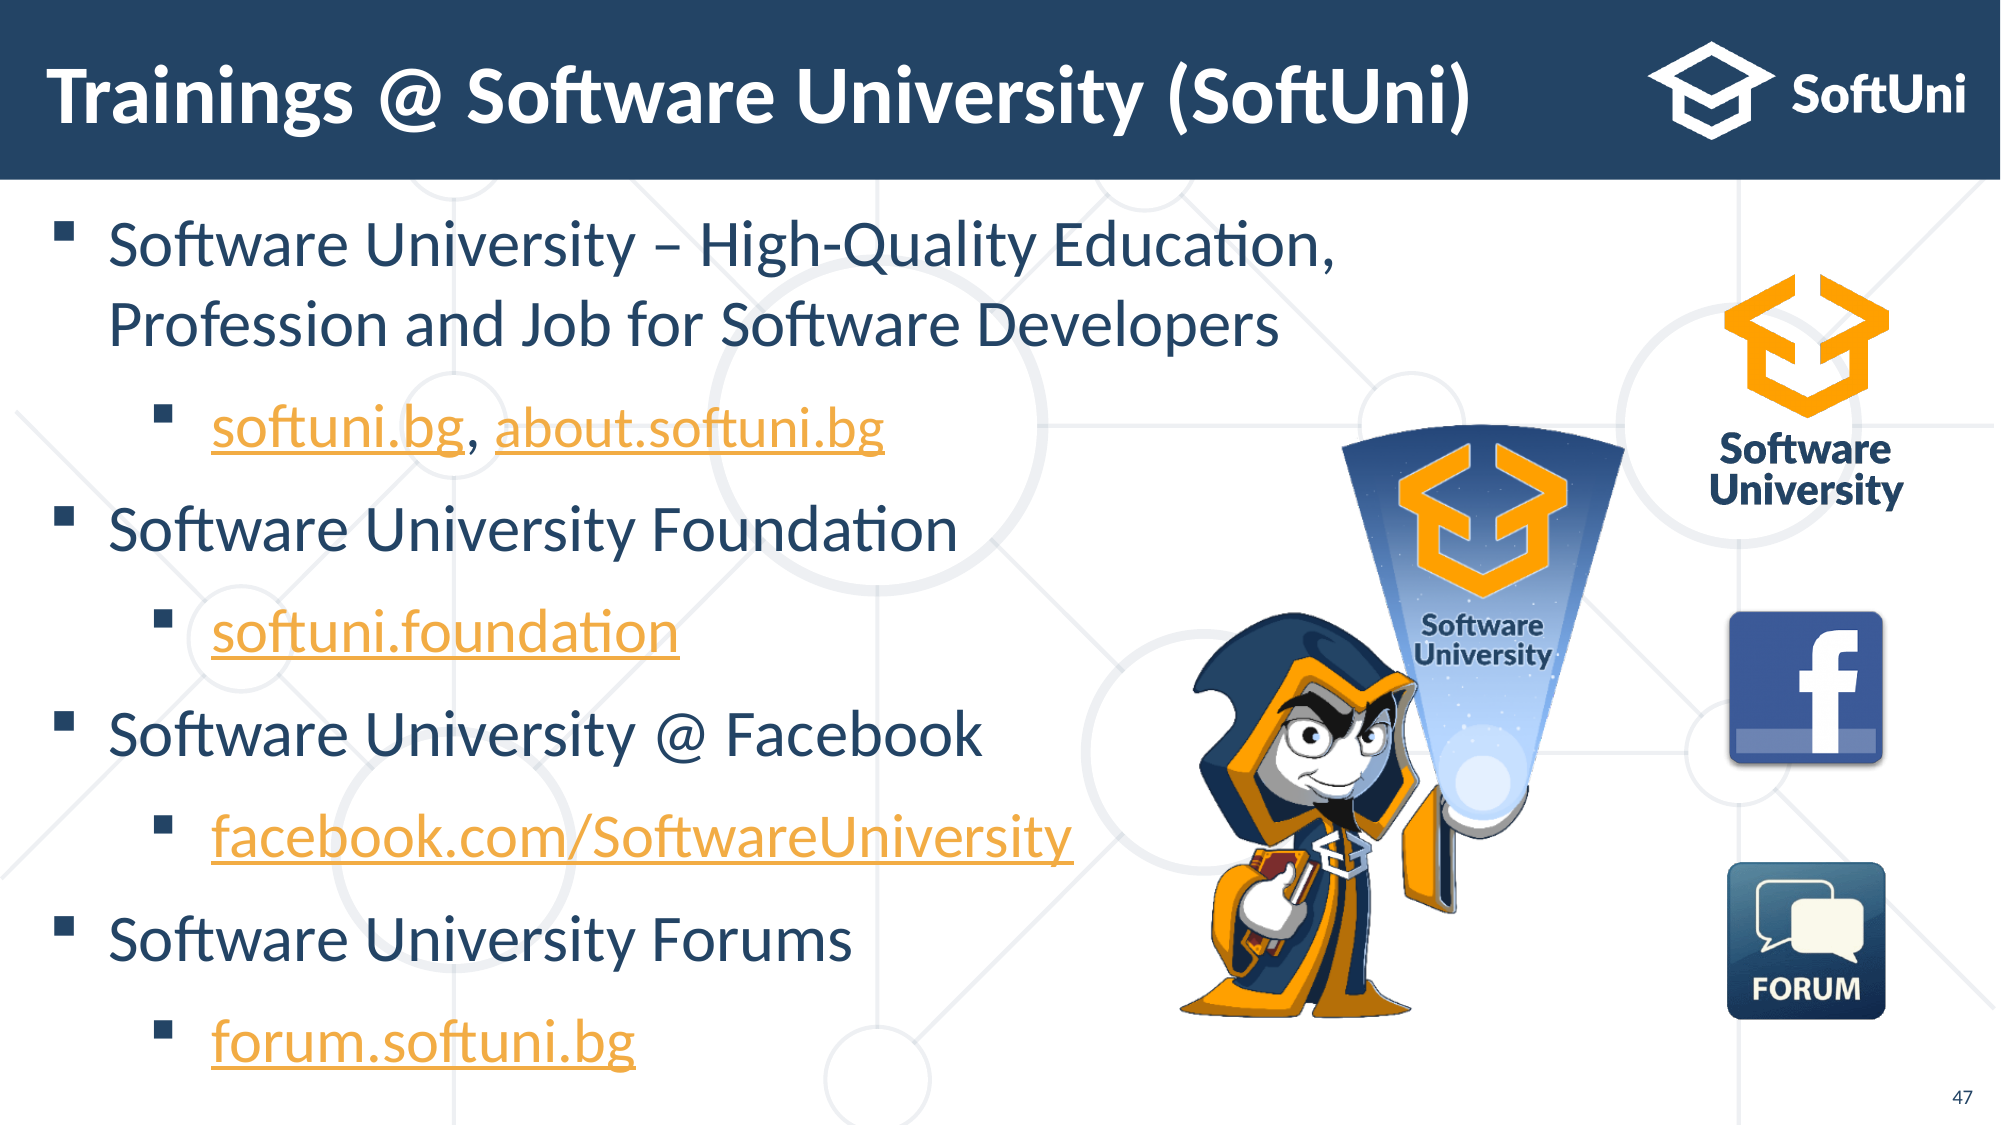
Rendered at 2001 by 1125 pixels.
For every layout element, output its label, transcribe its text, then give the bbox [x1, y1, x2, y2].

list Software University – High-Quality Education, Profession and Job for Software Developers softuni.bg, about.softuni.bg Software University Foundation softuni.foundation Software University @ Facebook facebook.com/SoftwareUniversity Software University Forums forum.softuni.bg [31, 193, 1458, 1094]
picture [1458, 423, 1627, 1020]
picture [1708, 274, 1904, 517]
title Trainings @ Software University (SoftUni) [28, 17, 1627, 163]
text_box 47 [1927, 1067, 1989, 1117]
picture [1723, 605, 1889, 773]
picture [1726, 861, 1886, 1020]
